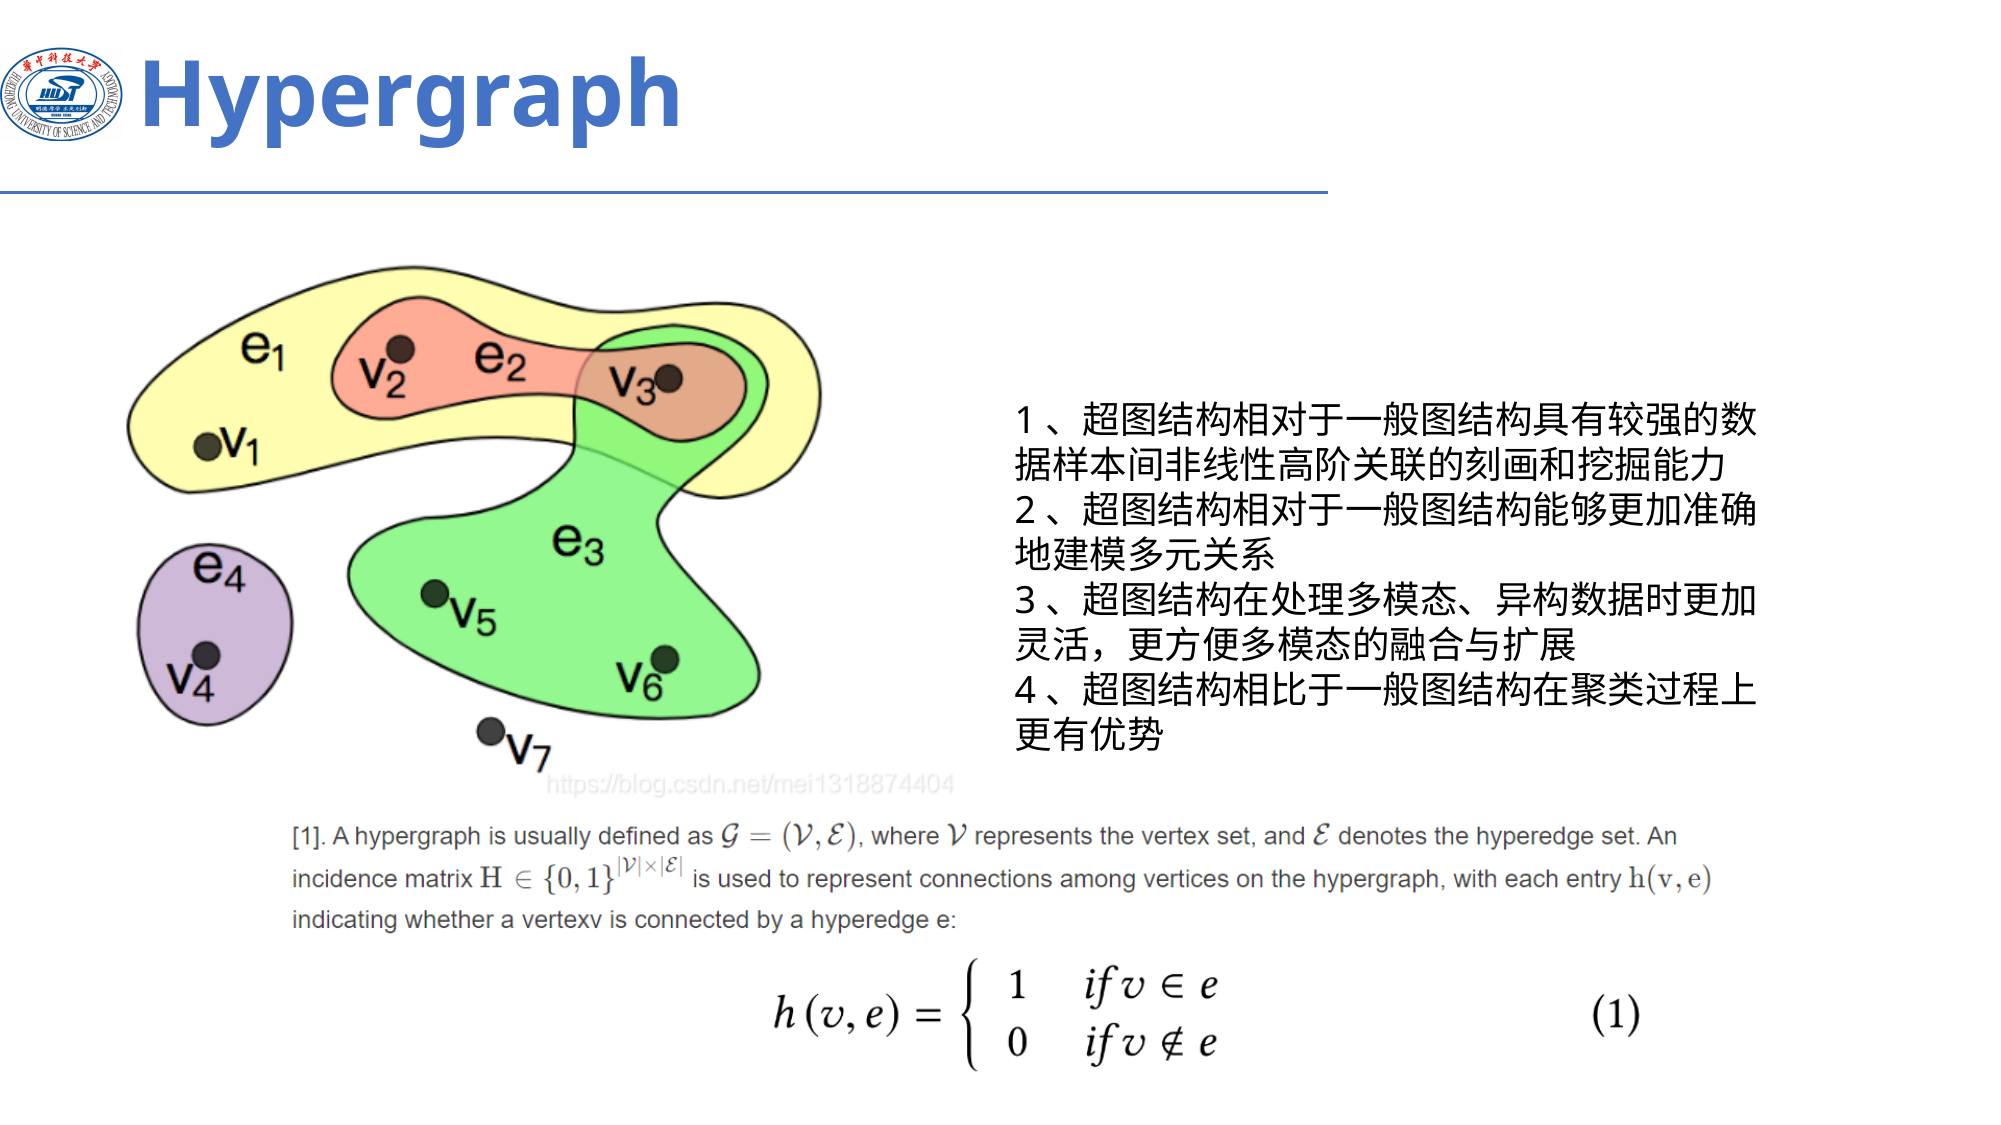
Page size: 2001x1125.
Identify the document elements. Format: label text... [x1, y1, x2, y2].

picture [0, 47, 123, 141]
picture [108, 235, 1721, 1088]
list Hypergraph [123, 39, 1328, 147]
text_box 1、超图结构相对于一般图结构具有较强的数据样本间非线性高阶关联的刻画和挖掘能力 2、超图结构相对于一般图结构能够更加准确地建模多元关系 3、超图结构在处理多模态、异构数据时更加灵活，更方便多模态的融合与扩展 4、超图结构相比于一般图结构在聚类过程上更有优势 [999, 388, 1798, 764]
